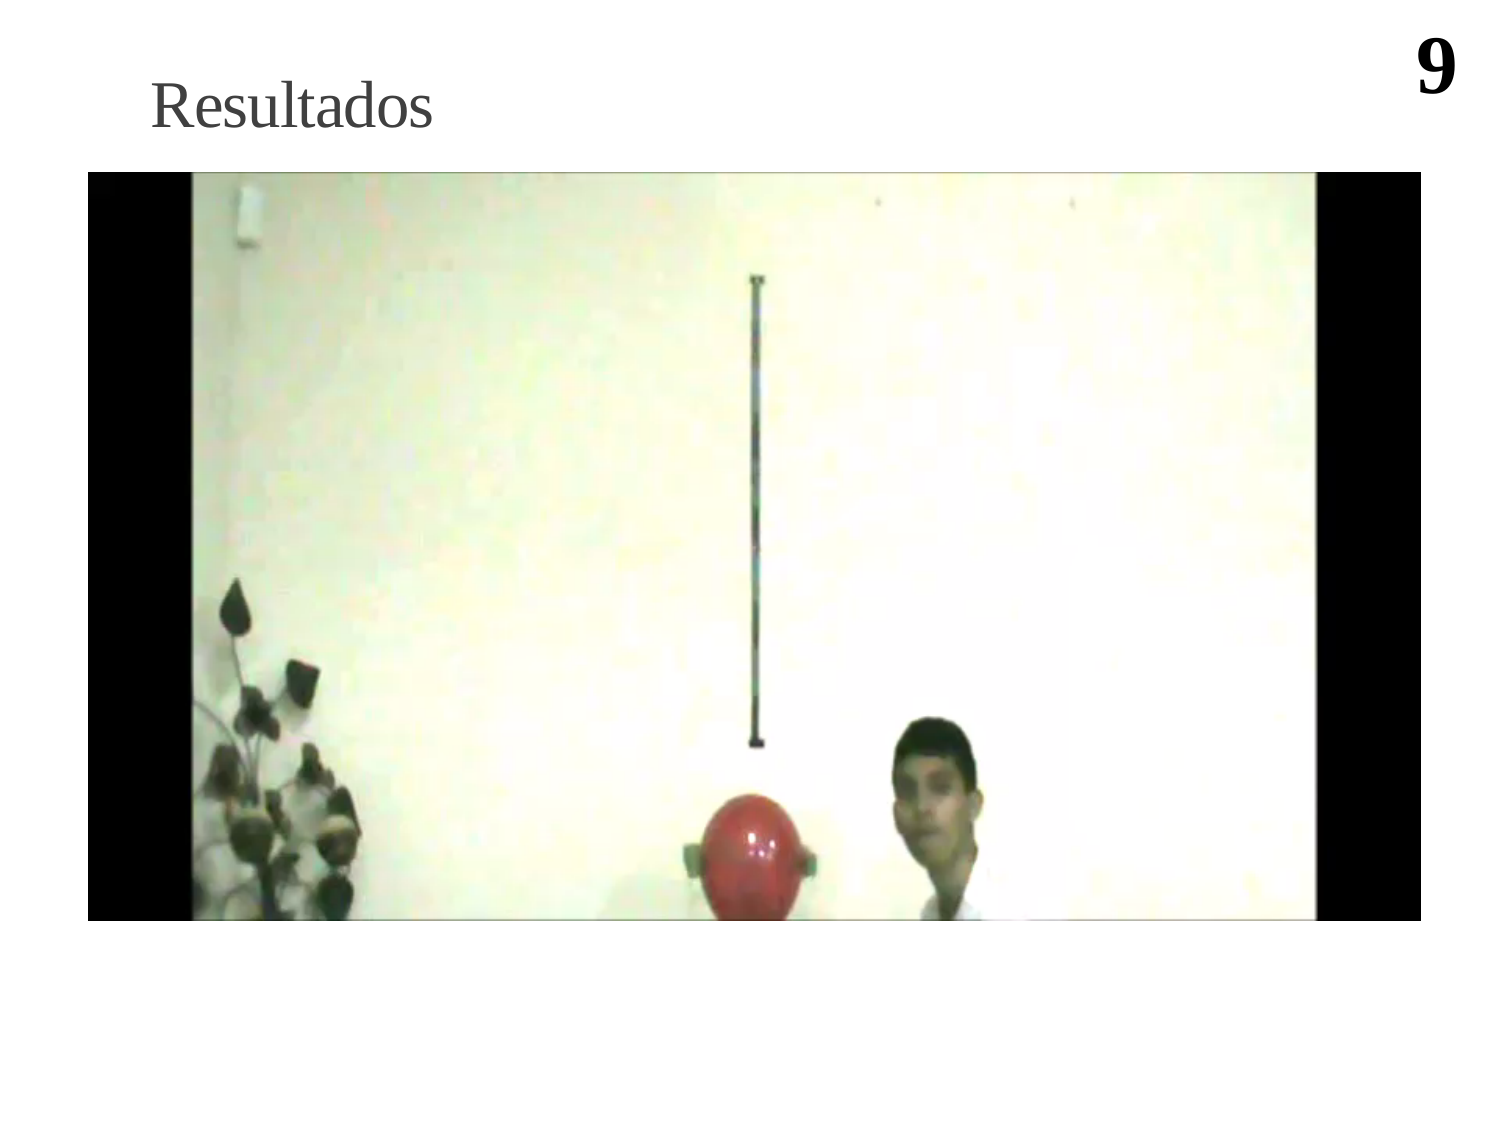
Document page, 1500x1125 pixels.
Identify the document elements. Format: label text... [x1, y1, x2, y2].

title Resultados [135, 7, 1374, 149]
slide_number 9 [1280, 30, 1474, 90]
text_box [86, 171, 1423, 923]
